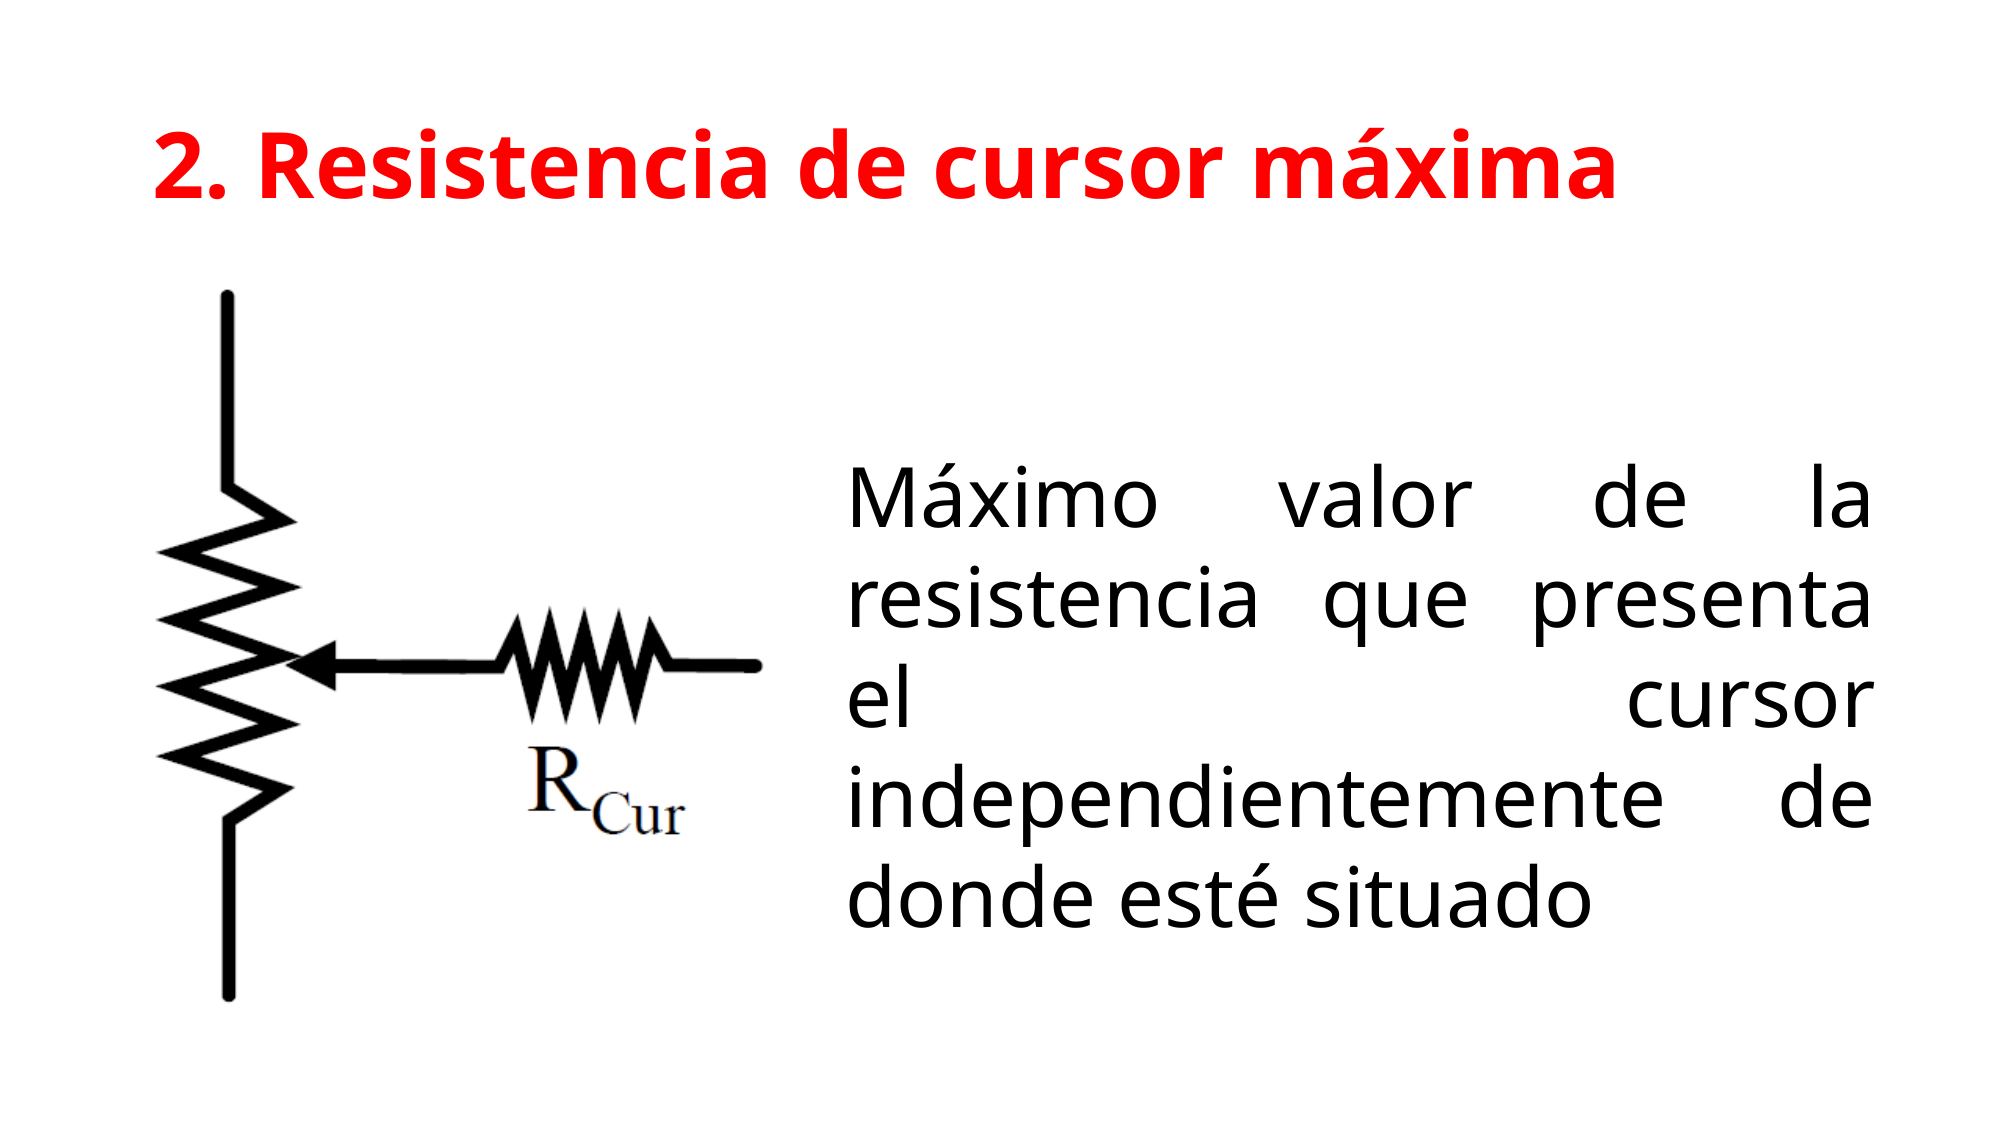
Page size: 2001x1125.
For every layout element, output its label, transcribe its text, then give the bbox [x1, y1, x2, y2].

text_box Máximo valor de la resistencia que presenta el cursor independientemente de donde esté situado [830, 436, 1891, 952]
title 2. Resistencia de cursor máxima [137, 59, 1863, 278]
picture [137, 276, 771, 1016]
